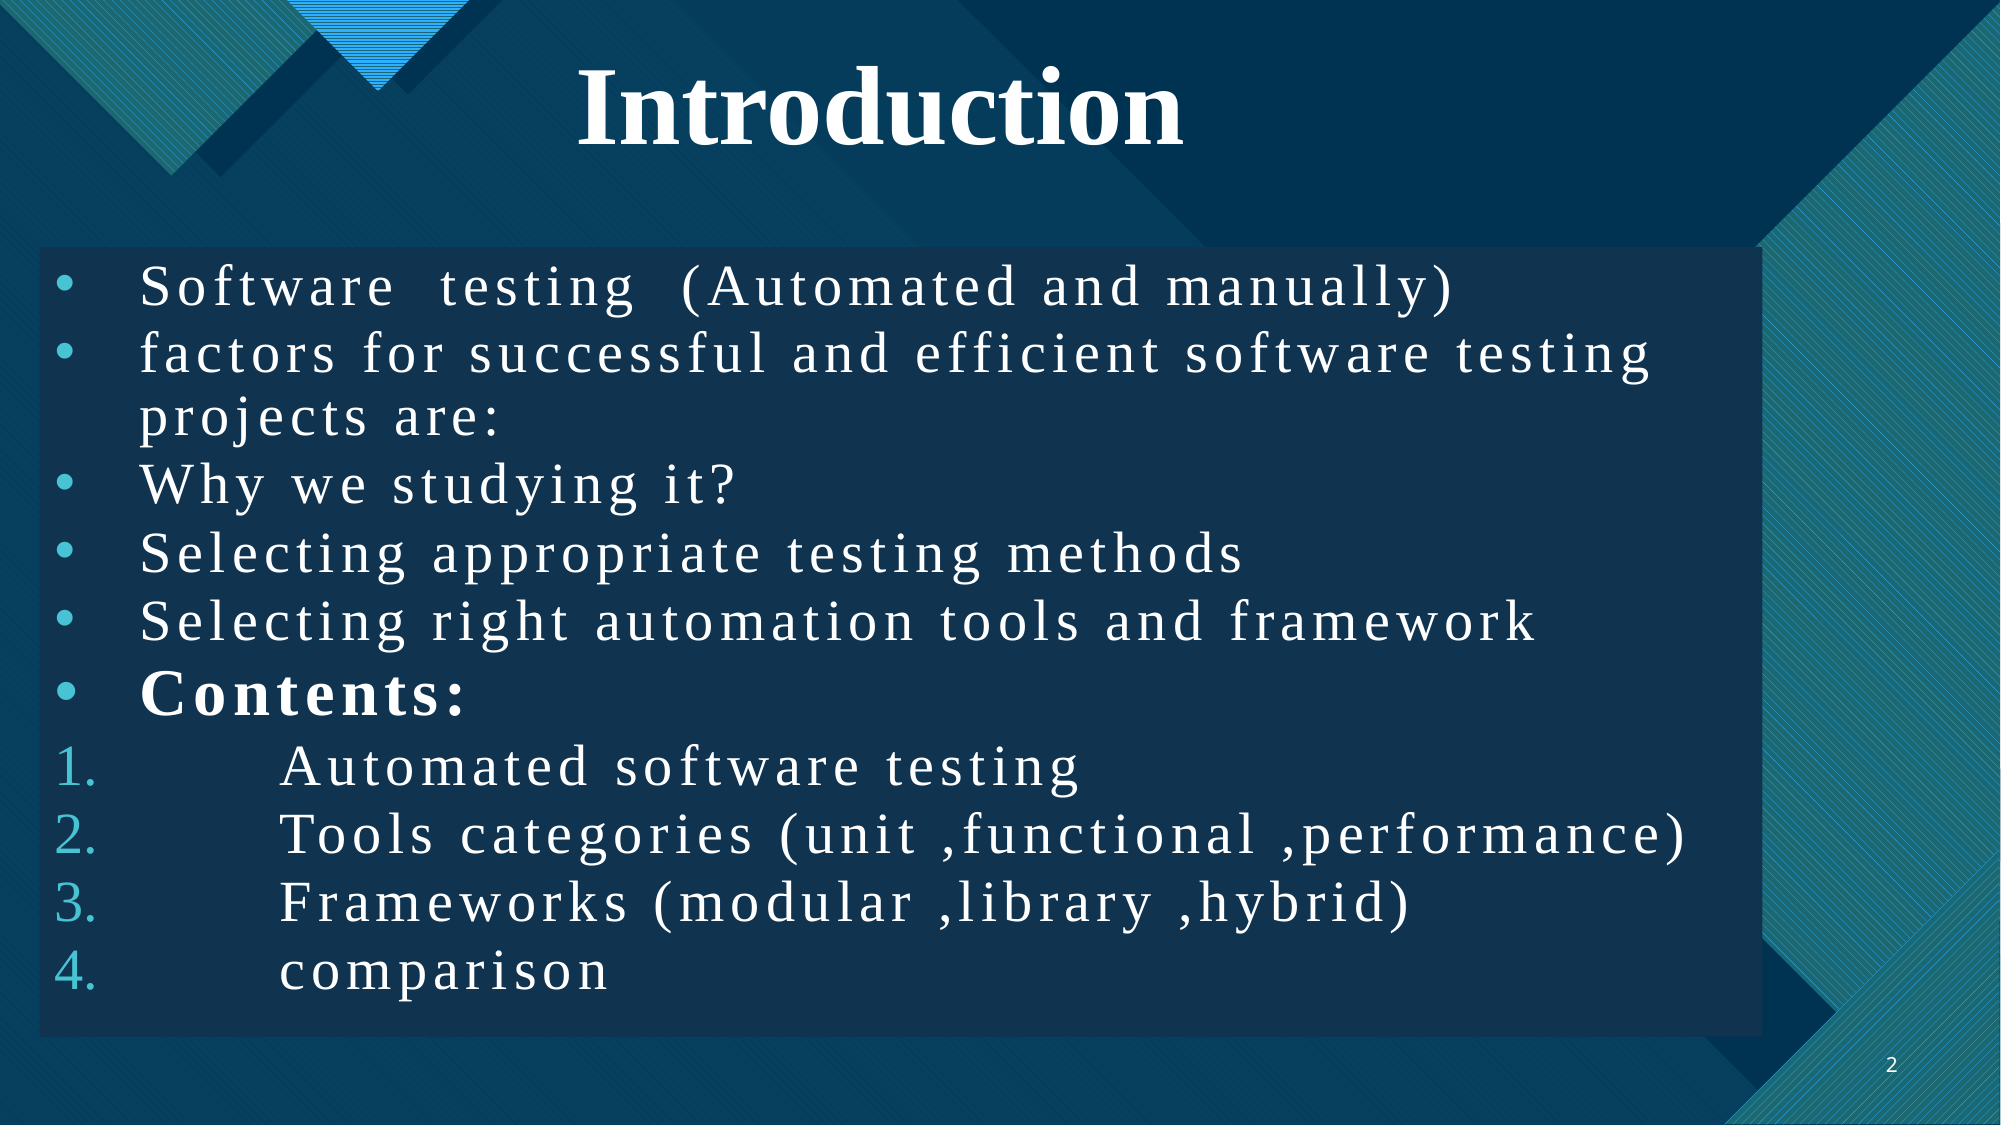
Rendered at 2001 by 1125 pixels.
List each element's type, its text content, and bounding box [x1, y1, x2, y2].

title Comparison of Automation tools [1724, 615, 2001, 1125]
slide_number 2 [1845, 1035, 1913, 1096]
title Introduction [560, 35, 1837, 177]
list Software testing (Automated and manually) factors for successful and efficient software testing projects are: Why we studying it? Selecting appropriate testing methods Selecting right automation tools and framework Contents: Automated software testing Tools categories (unit ,functional ,performance) Frameworks (modular ,library ,hybrid) comparison [39, 247, 1763, 1037]
